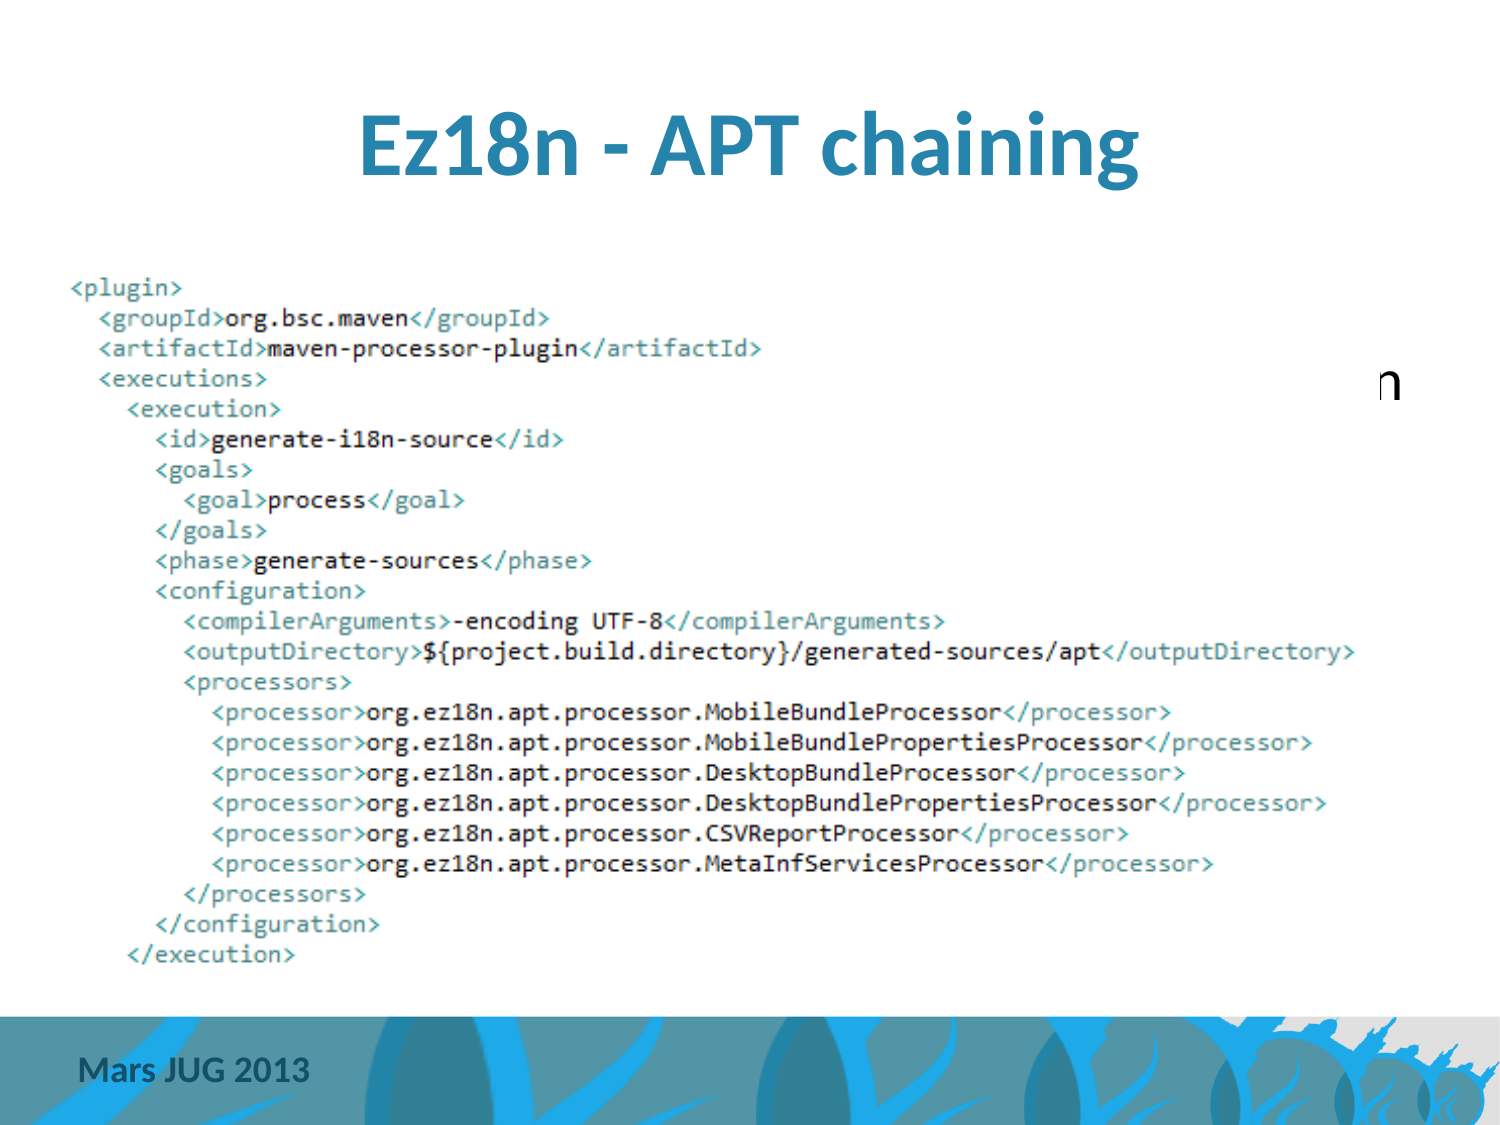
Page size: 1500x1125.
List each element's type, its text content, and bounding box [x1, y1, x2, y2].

list 5 APT processors to obtain the default pattern Optional CSV files for analysis/tooling [712, 262, 1425, 600]
title Ez18n - APT chaining [75, 45, 1425, 233]
picture [0, 0, 1500, 1125]
